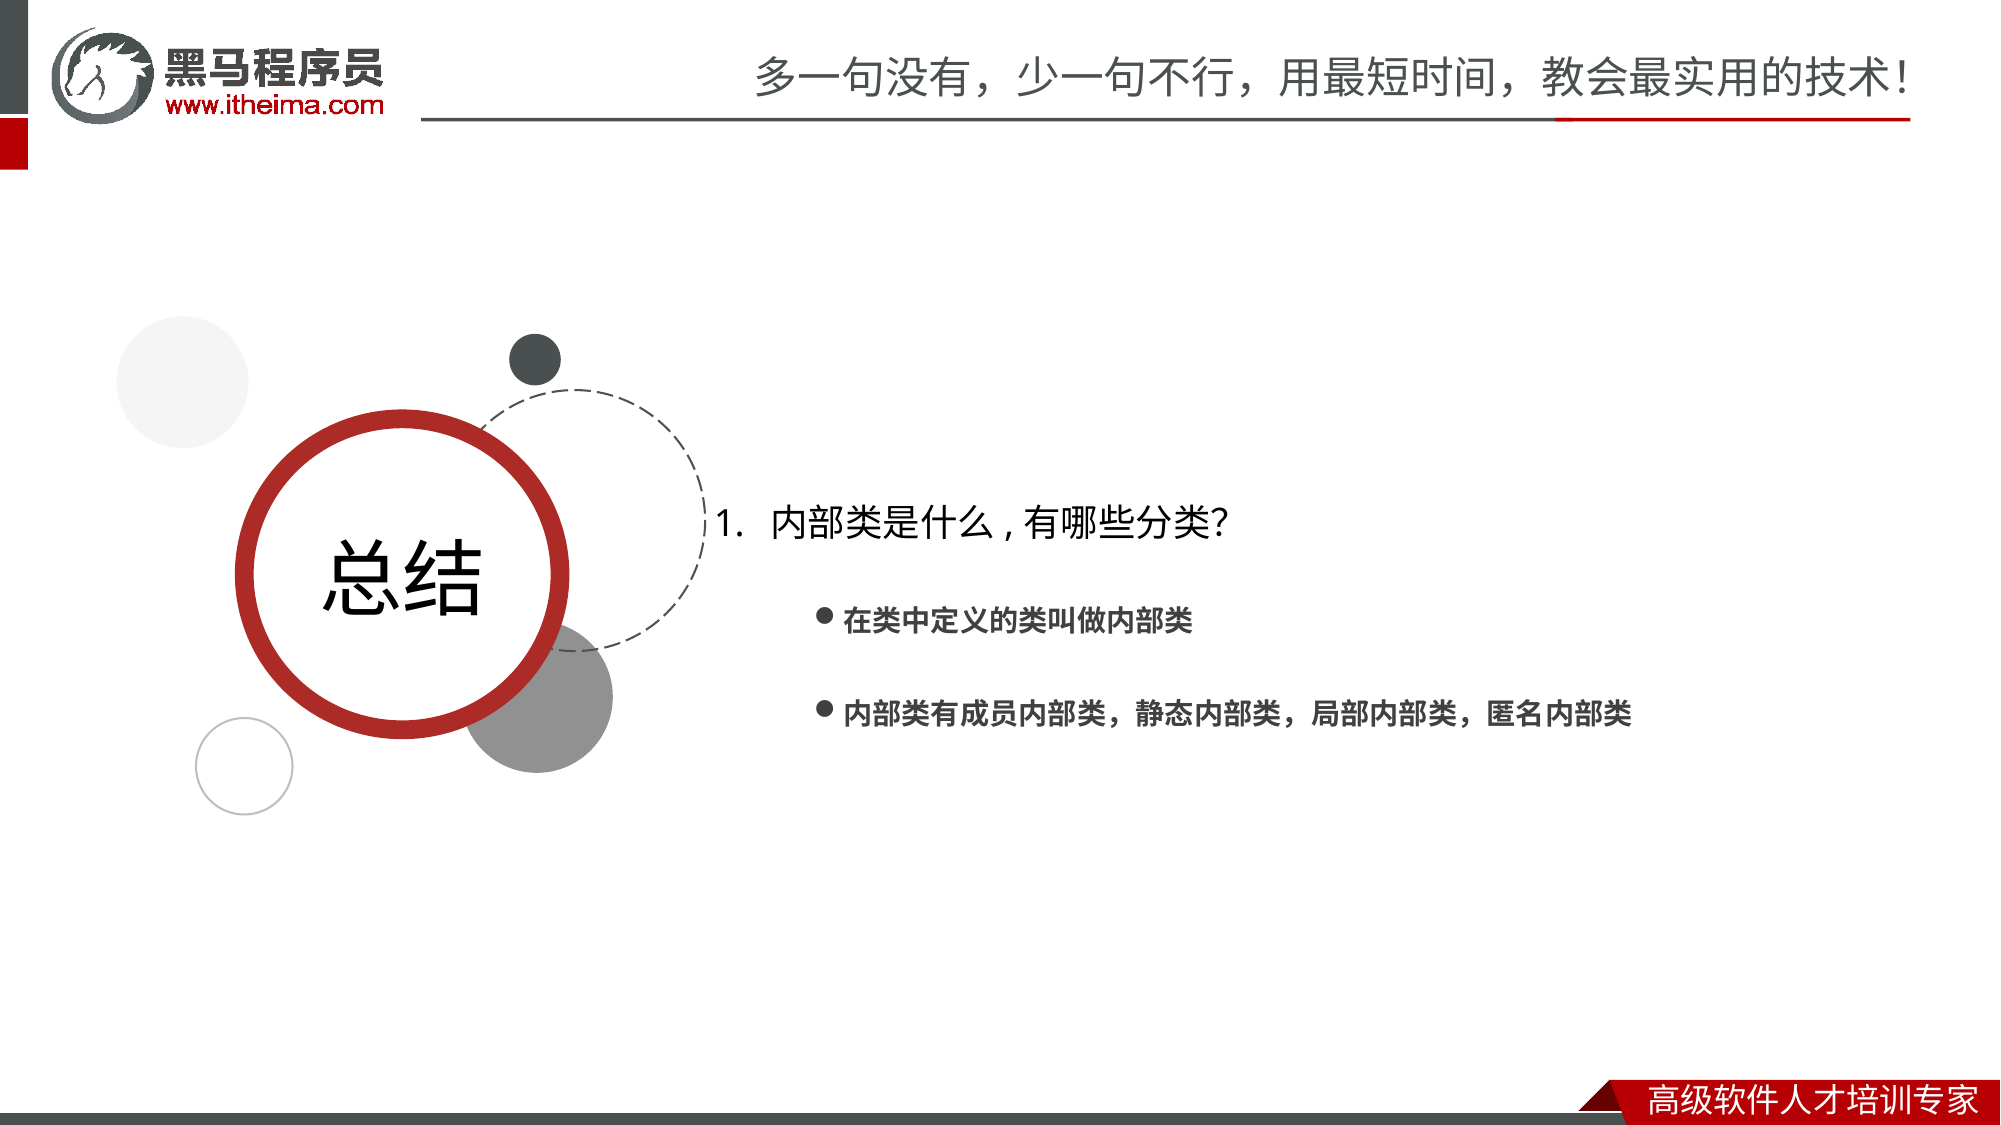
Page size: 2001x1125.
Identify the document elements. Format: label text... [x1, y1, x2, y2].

list 内部类是什么,有哪些分类？ 在类中定义的类叫做内部类 内部类有成员内部类，静态内部类，局部内部类，匿名内部类 [699, 270, 1907, 892]
picture [50, 26, 384, 125]
